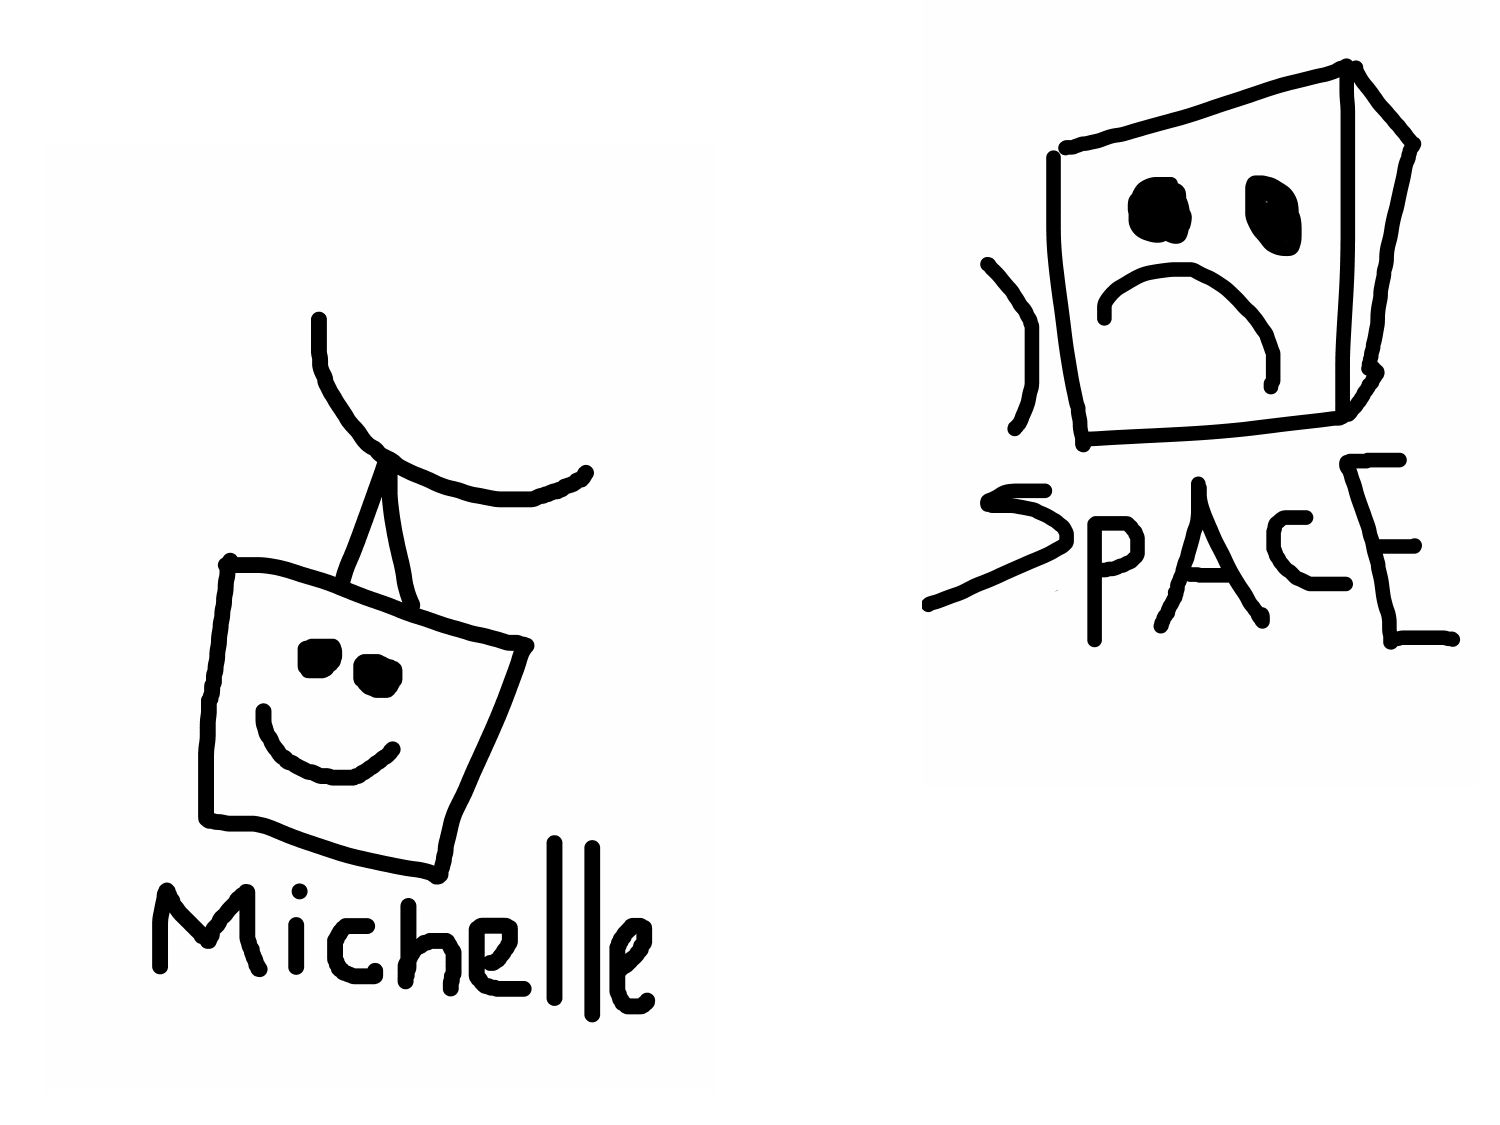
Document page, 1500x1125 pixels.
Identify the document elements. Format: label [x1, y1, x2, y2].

picture [922, 0, 1479, 786]
picture [45, 144, 717, 1094]
